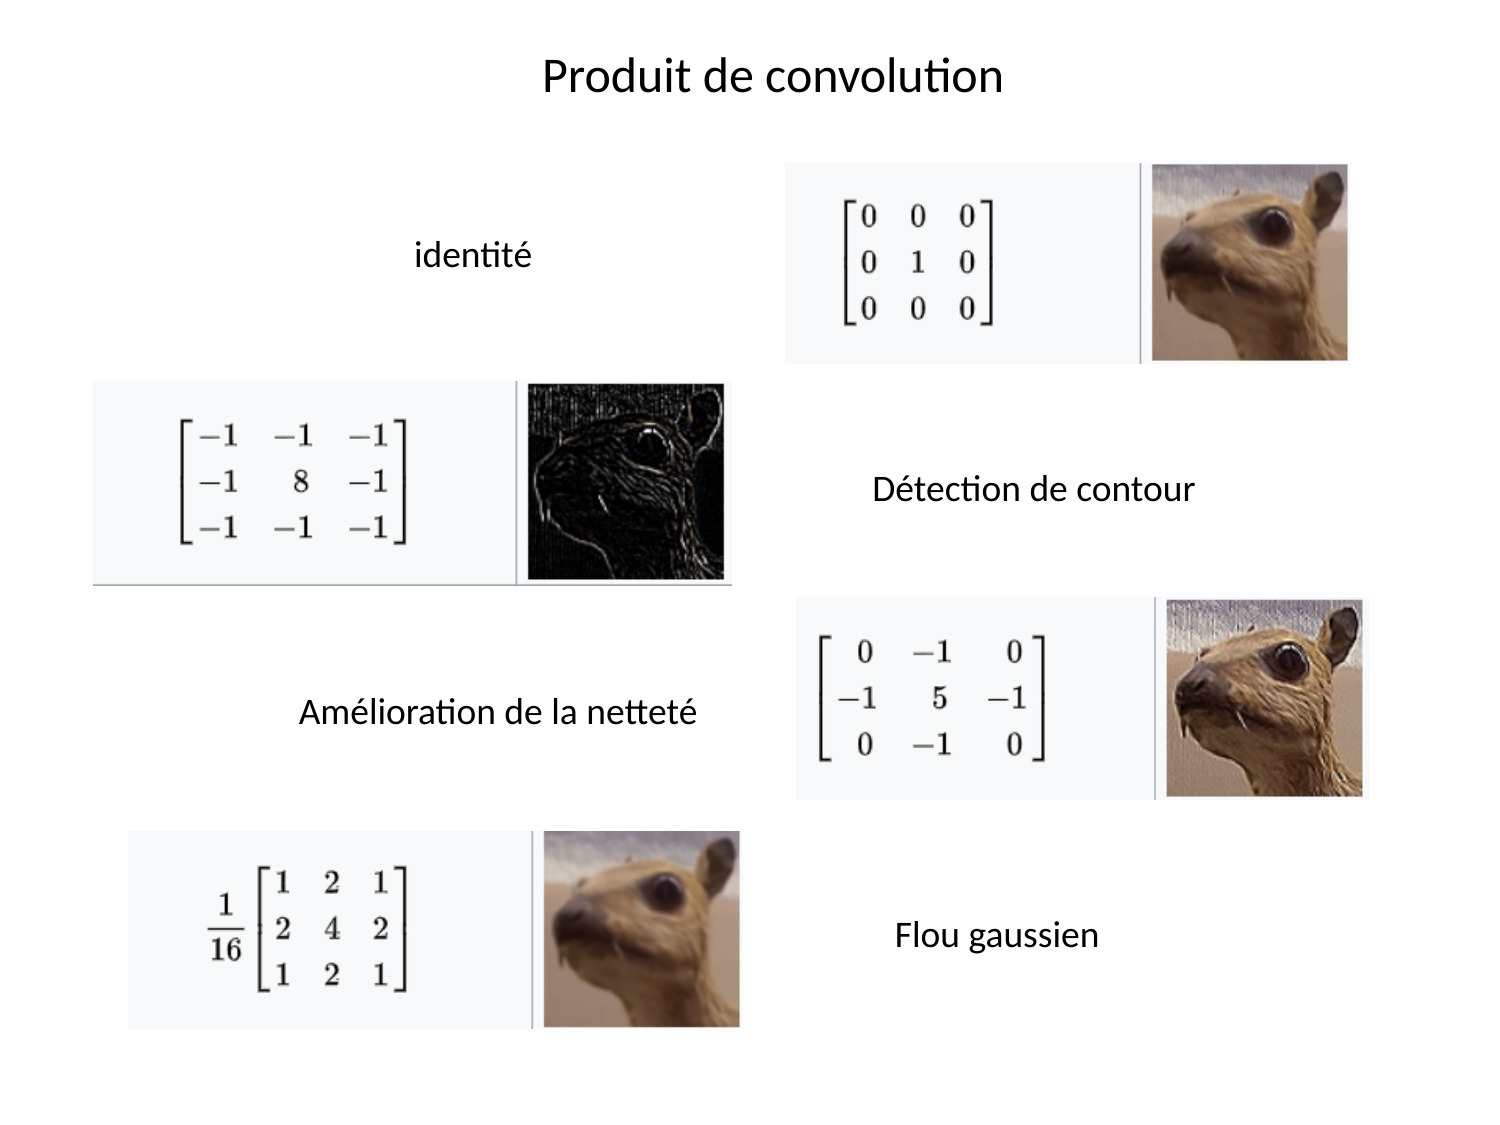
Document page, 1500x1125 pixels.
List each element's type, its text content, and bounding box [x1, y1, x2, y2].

text_box Flou gaussien [880, 902, 1115, 963]
text_box identité [399, 222, 548, 283]
picture [796, 597, 1369, 800]
picture [784, 163, 1351, 365]
picture [93, 380, 732, 587]
picture [128, 831, 744, 1030]
text_box Produit de convolution [527, 35, 1079, 110]
text_box Détection de contour [857, 456, 1211, 517]
text_box Amélioration de la netteté [284, 679, 714, 740]
